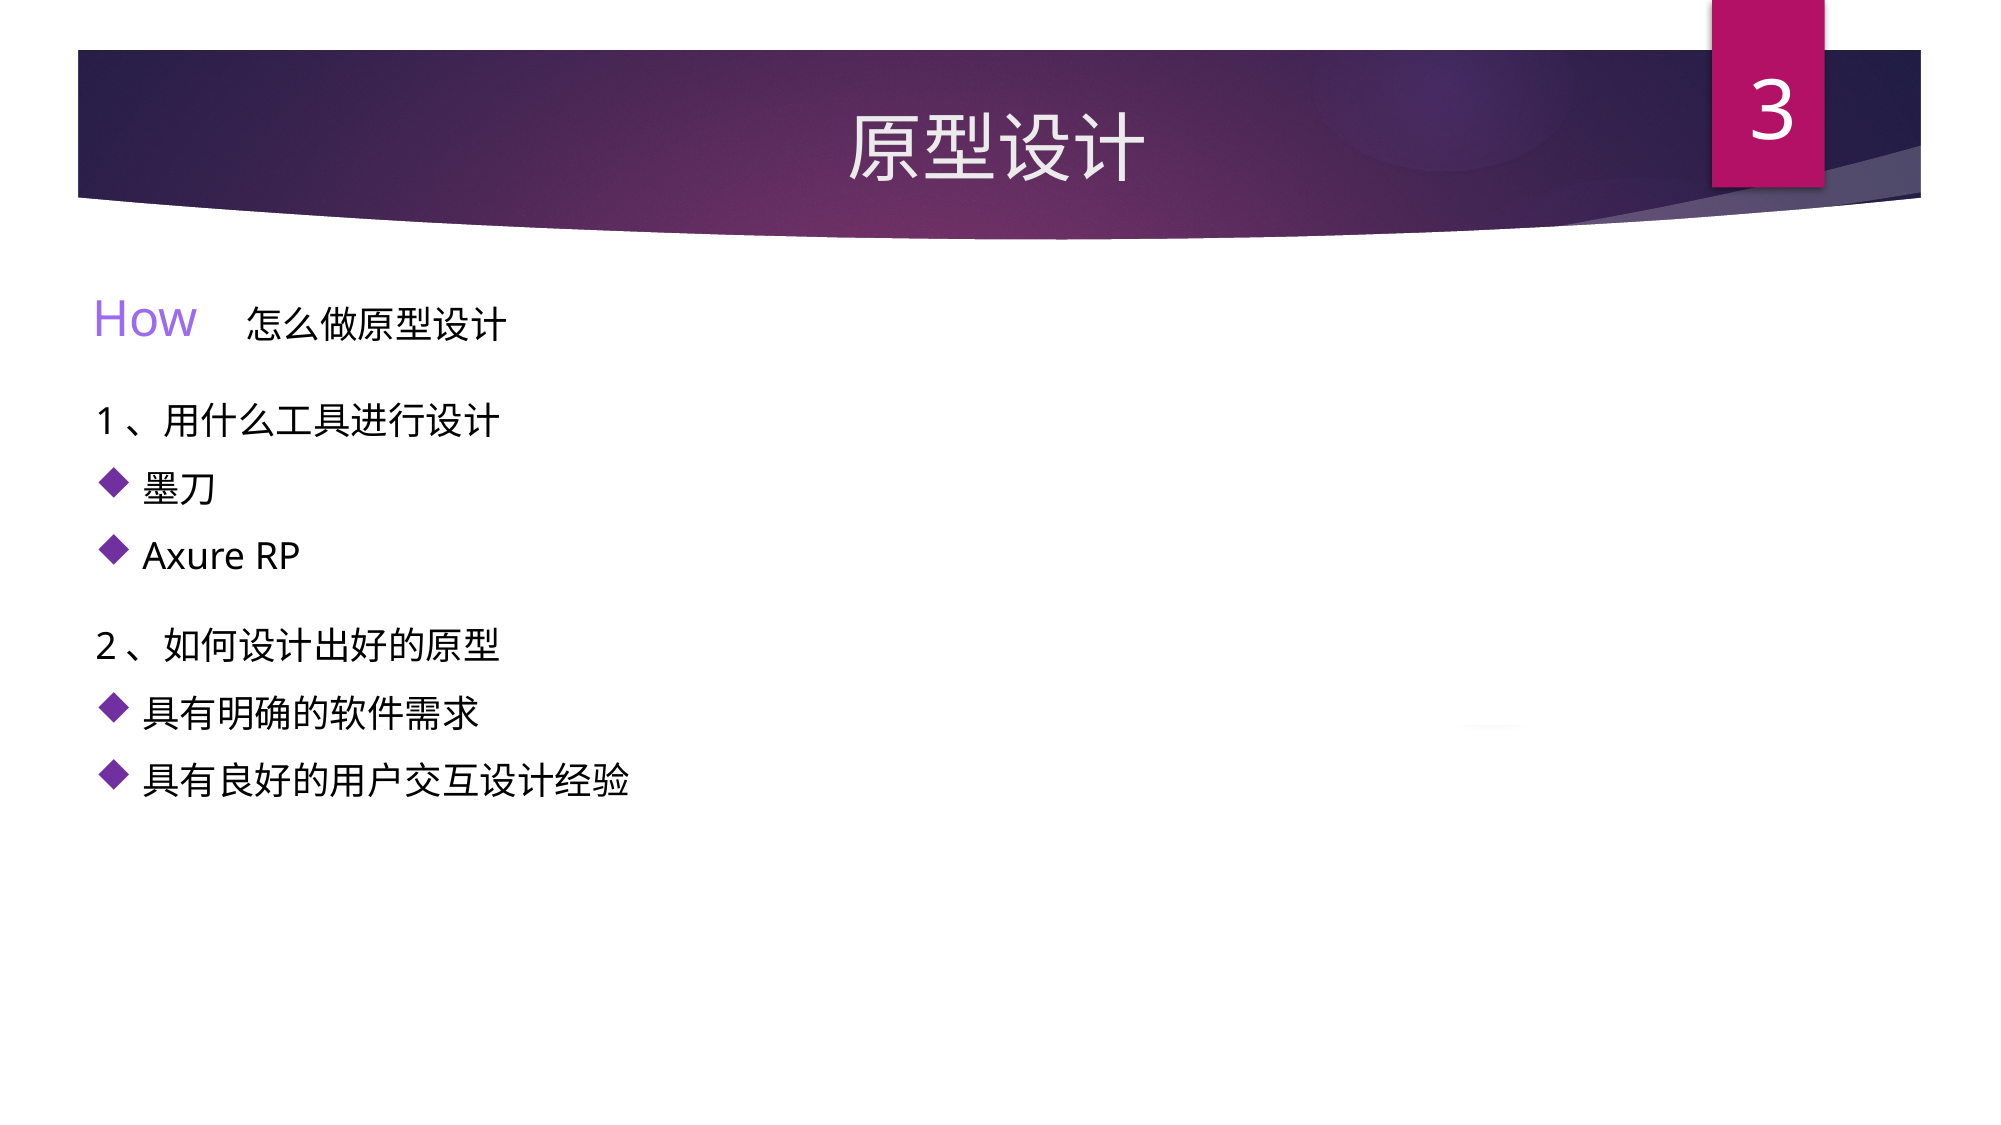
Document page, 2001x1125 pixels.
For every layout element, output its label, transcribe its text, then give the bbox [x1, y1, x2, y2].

text_box 3 [1734, 49, 1804, 164]
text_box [34, 278, 525, 355]
text_box 1、用什么工具进行设计 墨刀 Axure RP 2、如何设计出好的原型 具有明确的软件需求 具有良好的用户交互设计经验 [80, 389, 1544, 855]
title 原型设计 [832, 87, 1168, 204]
